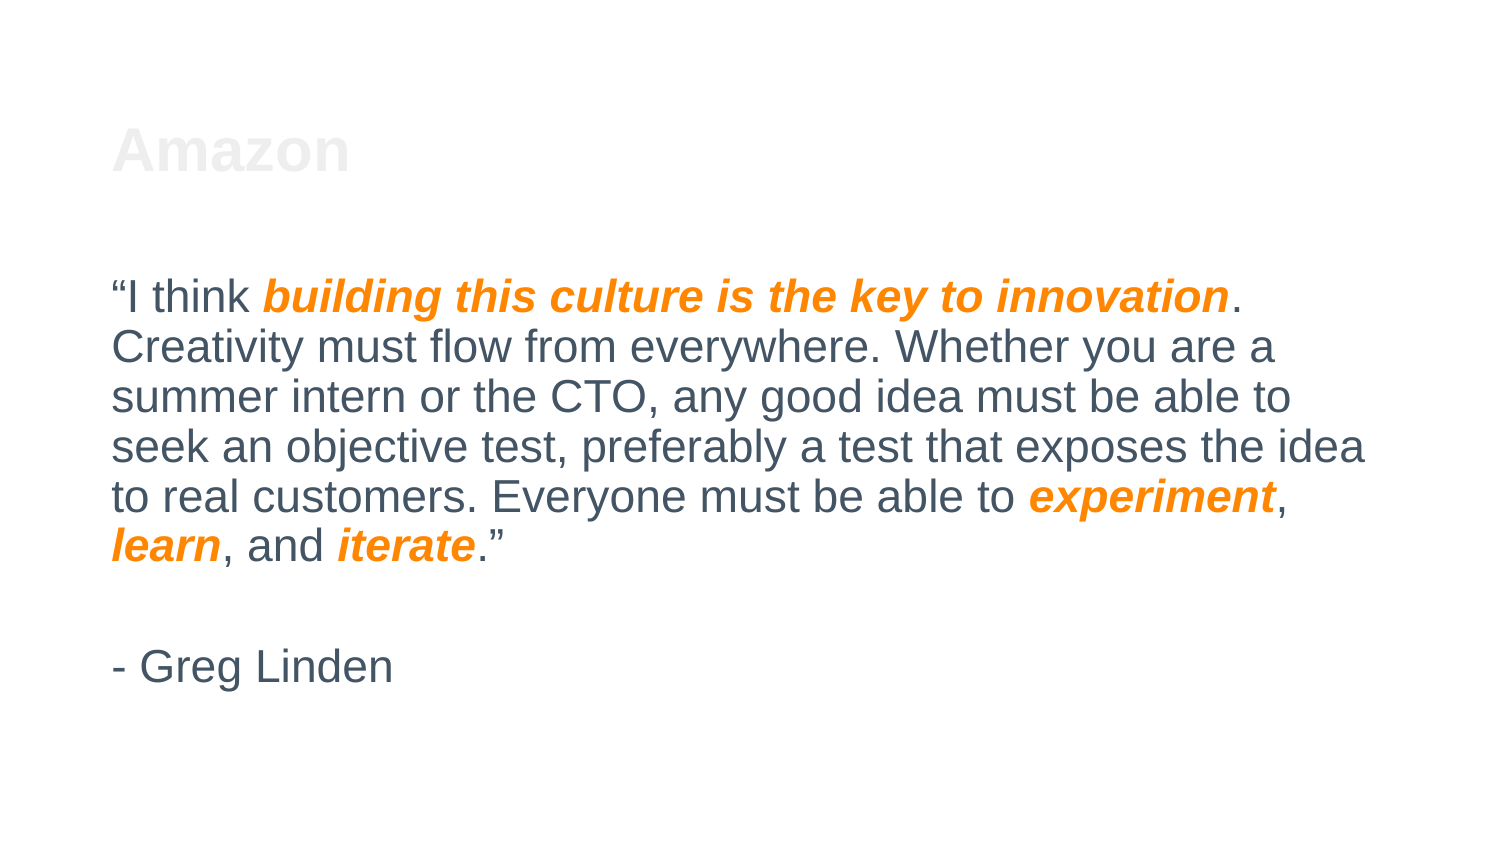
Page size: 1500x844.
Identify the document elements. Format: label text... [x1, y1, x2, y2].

list Amazon “I think building this culture is the key to innovation. Creativity must flow from everywhere. Whether you are a summer intern or the CTO, any good idea must be able to seek an objective test, preferably a test that exposes the idea to real customers. Everyone must be able to experiment, learn, and iterate.” - Greg Linden [99, 107, 1400, 704]
